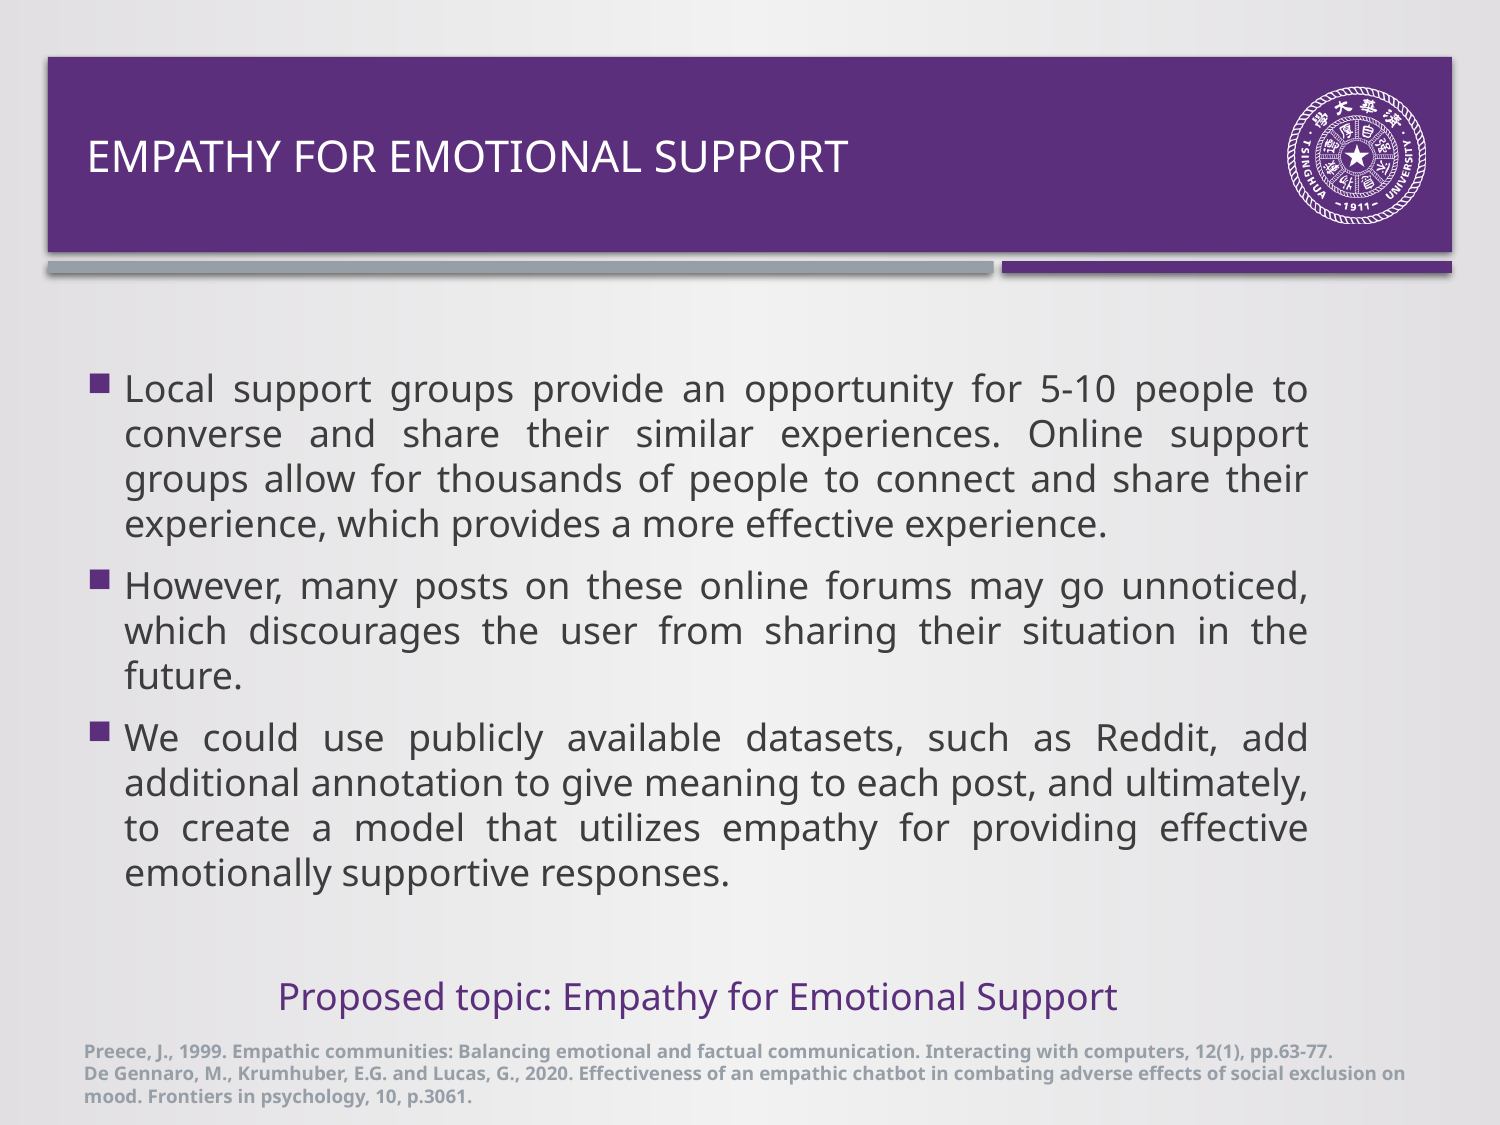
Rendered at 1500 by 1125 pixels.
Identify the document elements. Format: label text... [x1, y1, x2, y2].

text_box Preece, J., 1999. Empathic communities: Balancing emotional and factual communication. Interacting with computers, 12(1), pp.63-77. De Gennaro, M., Krumhuber, E.G. and Lucas, G., 2020. Effectiveness of an empathic chatbot in combating adverse effects of social exclusion on mood. Frontiers in psychology, 10, p.3061. [69, 1032, 1431, 1125]
list Local support groups provide an opportunity for 5-10 people to converse and share their similar experiences. Online support groups allow for thousands of people to connect and share their experience, which provides a more effective experience. However, many posts on these online forums may go unnoticed, which discourages the user from sharing their situation in the future. We could use publicly available datasets, such as Reddit, add additional annotation to give meaning to each post, and ultimately, to create a model that utilizes empathy for providing effective emotionally supportive responses. Proposed topic: Empathy for Emotional Support [71, 357, 1325, 961]
title Empathy for emotional support [71, 71, 1288, 238]
